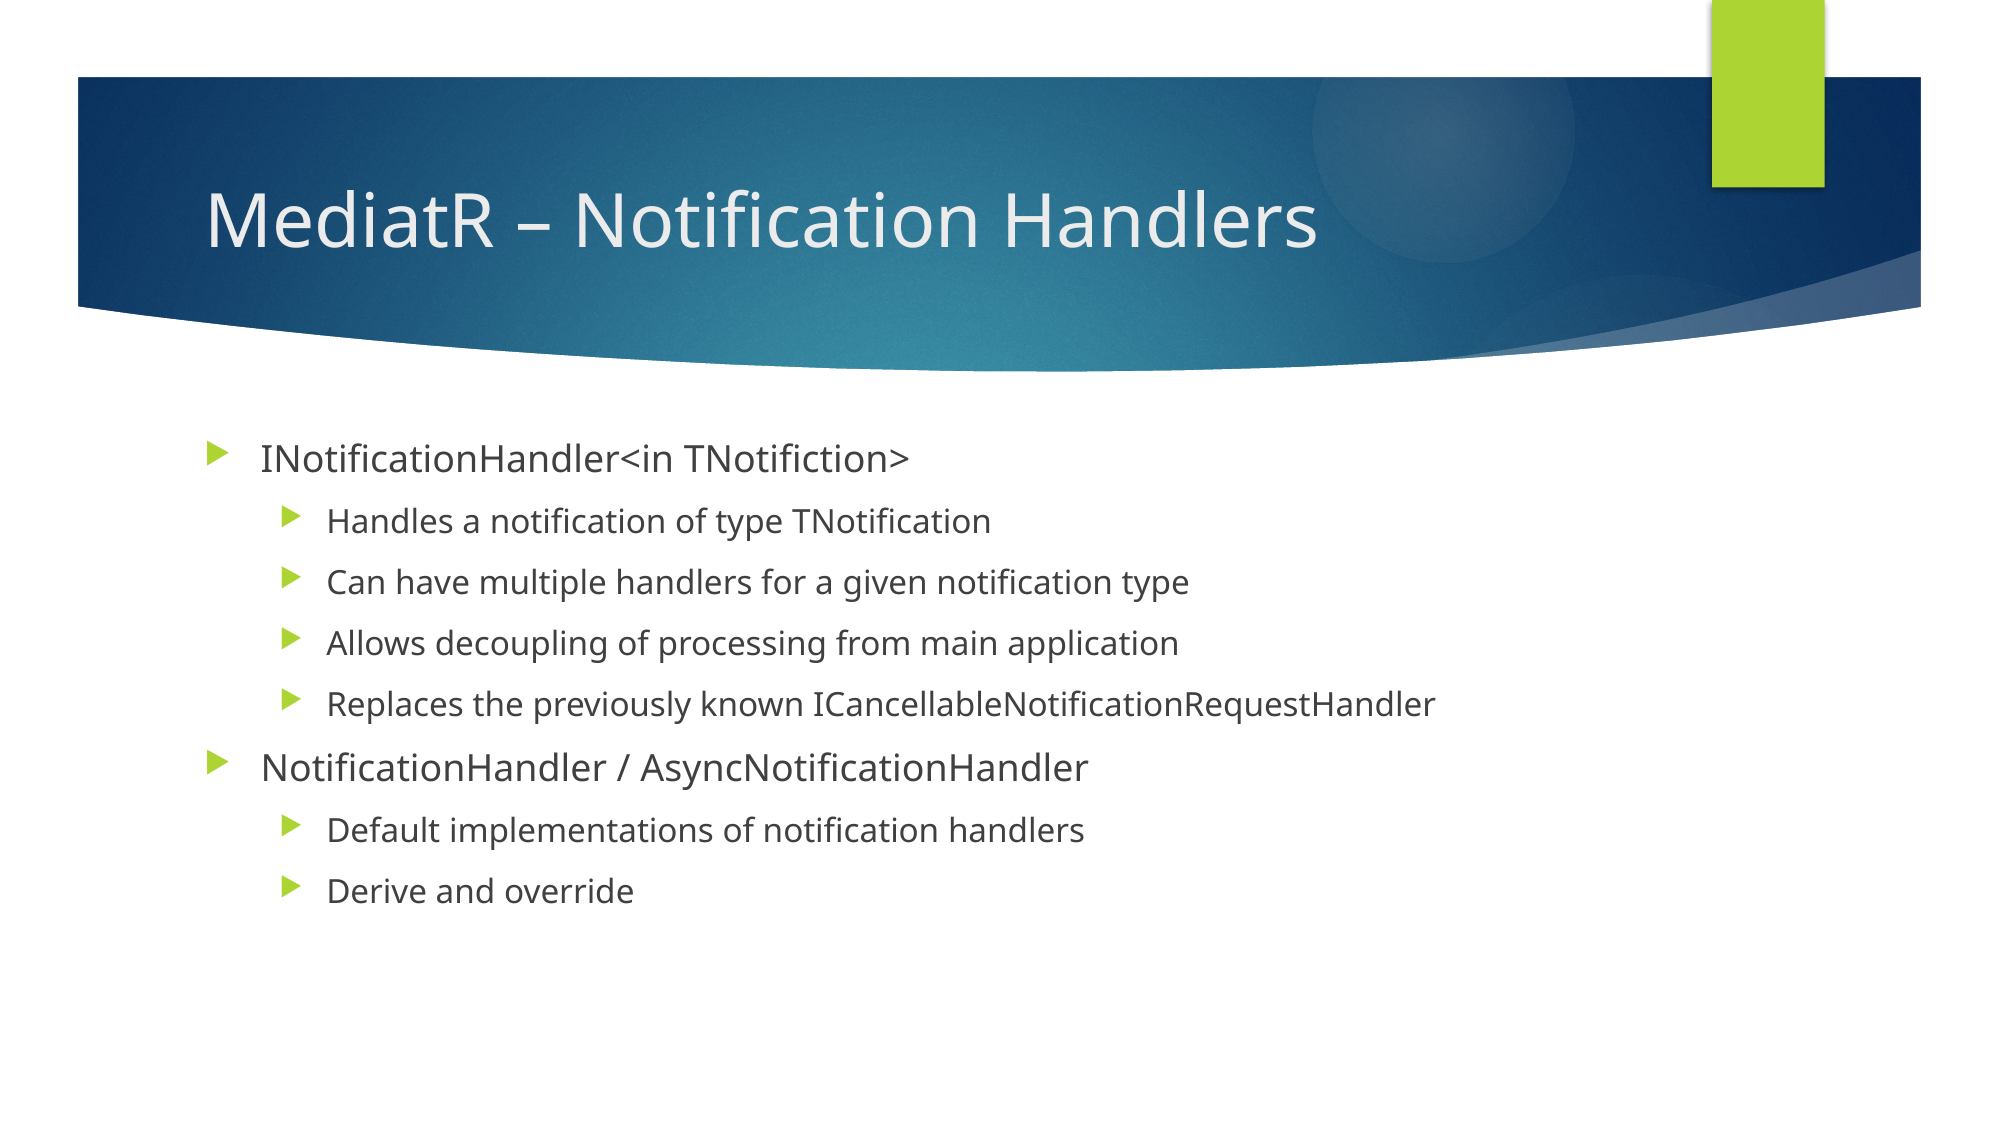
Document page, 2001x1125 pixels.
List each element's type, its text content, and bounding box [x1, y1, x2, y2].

title MediatR – Notification Handlers [189, 159, 1627, 276]
list INotificationHandler<in TNotifiction> Handles a notification of type TNotification Can have multiple handlers for a given notification type Allows decoupling of processing from main application Replaces the previously known ICancellableNotificationRequestHandler NotificationHandler / AsyncNotificationHandler Default implementations of notification handlers Derive and override [189, 427, 1627, 988]
